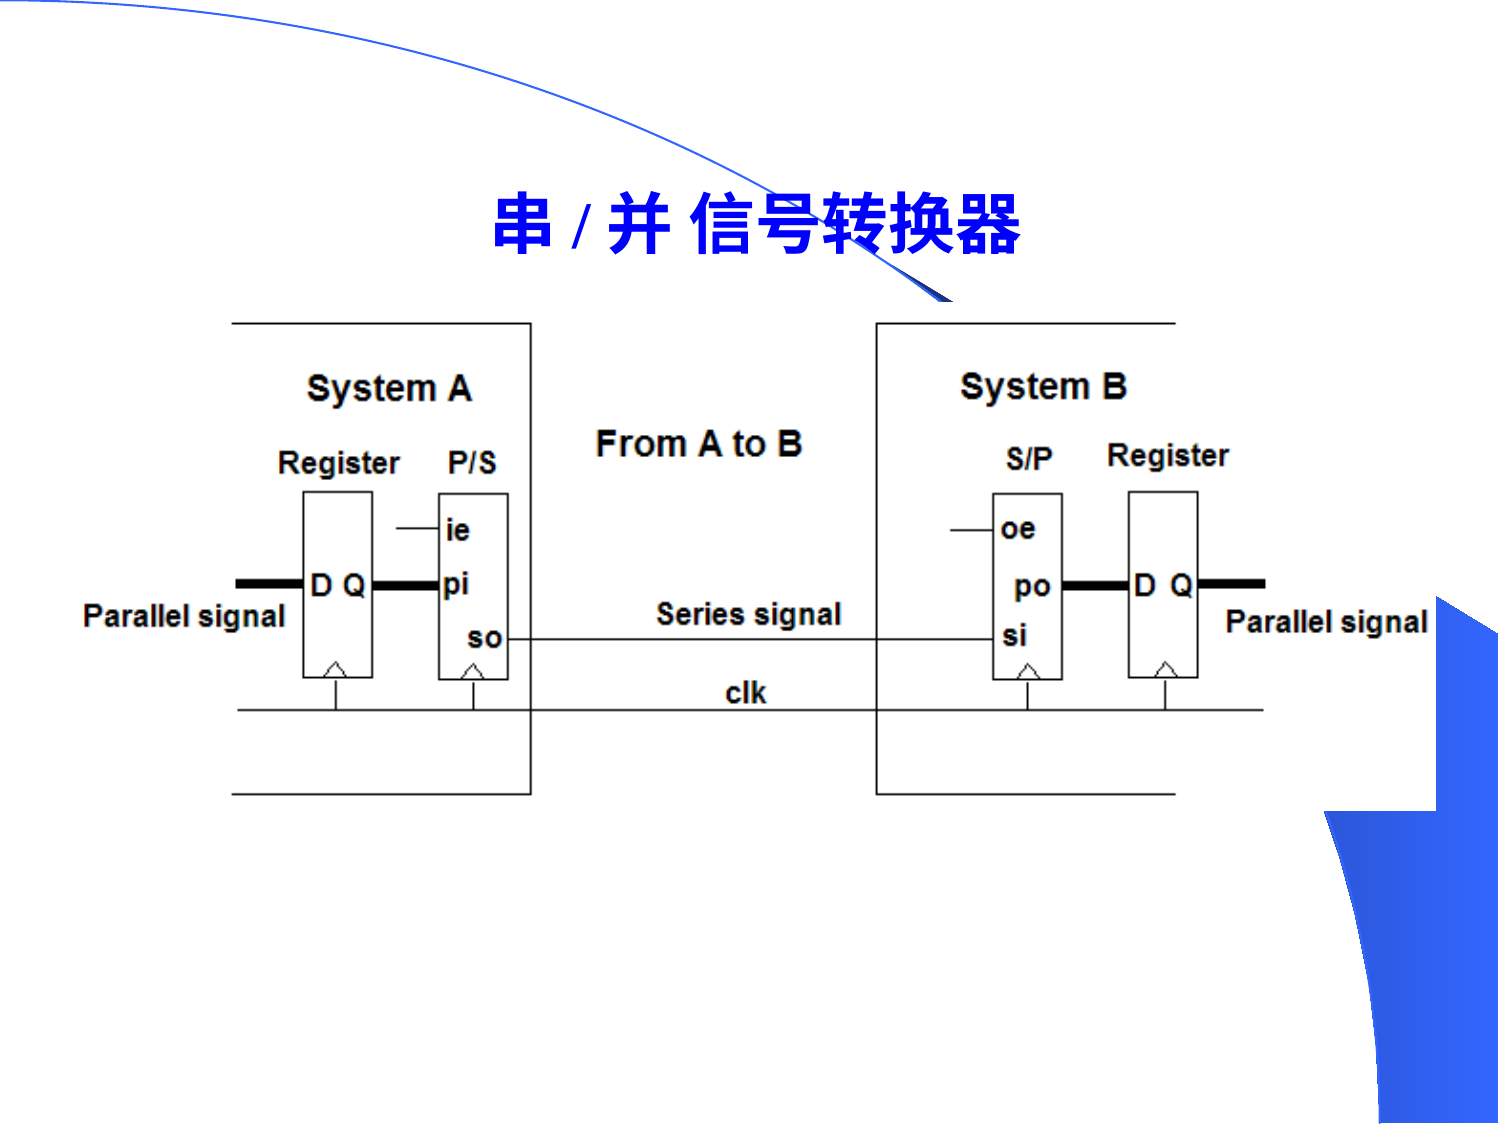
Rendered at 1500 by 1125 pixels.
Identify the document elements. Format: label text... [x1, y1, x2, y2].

picture [64, 302, 1436, 811]
text_box 串/并 信号转换器 [289, 134, 1223, 269]
